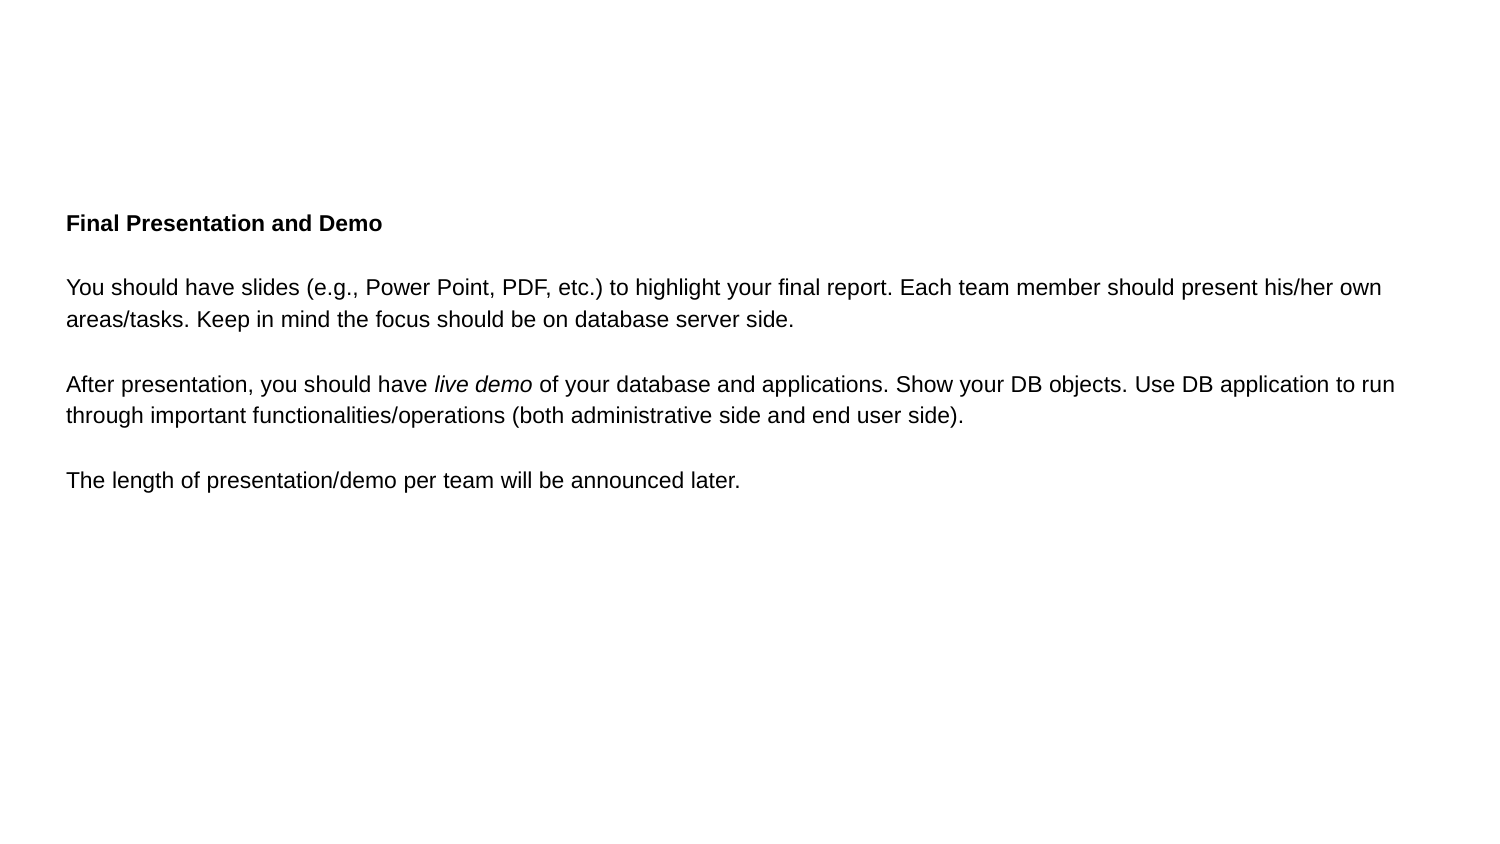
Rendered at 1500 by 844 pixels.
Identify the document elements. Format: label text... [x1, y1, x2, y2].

list Final Presentation and Demo You should have slides (e.g., Power Point, PDF, etc.) to highlight your final report. Each team member should present his/her own areas/tasks. Keep in mind the focus should be on database server side. After presentation, you should have live demo of your database and applications. Show your DB objects. Use DB application to run through important functionalities/operations (both administrative side and end user side). The length of presentation/demo per team will be announced later. [51, 189, 1449, 750]
